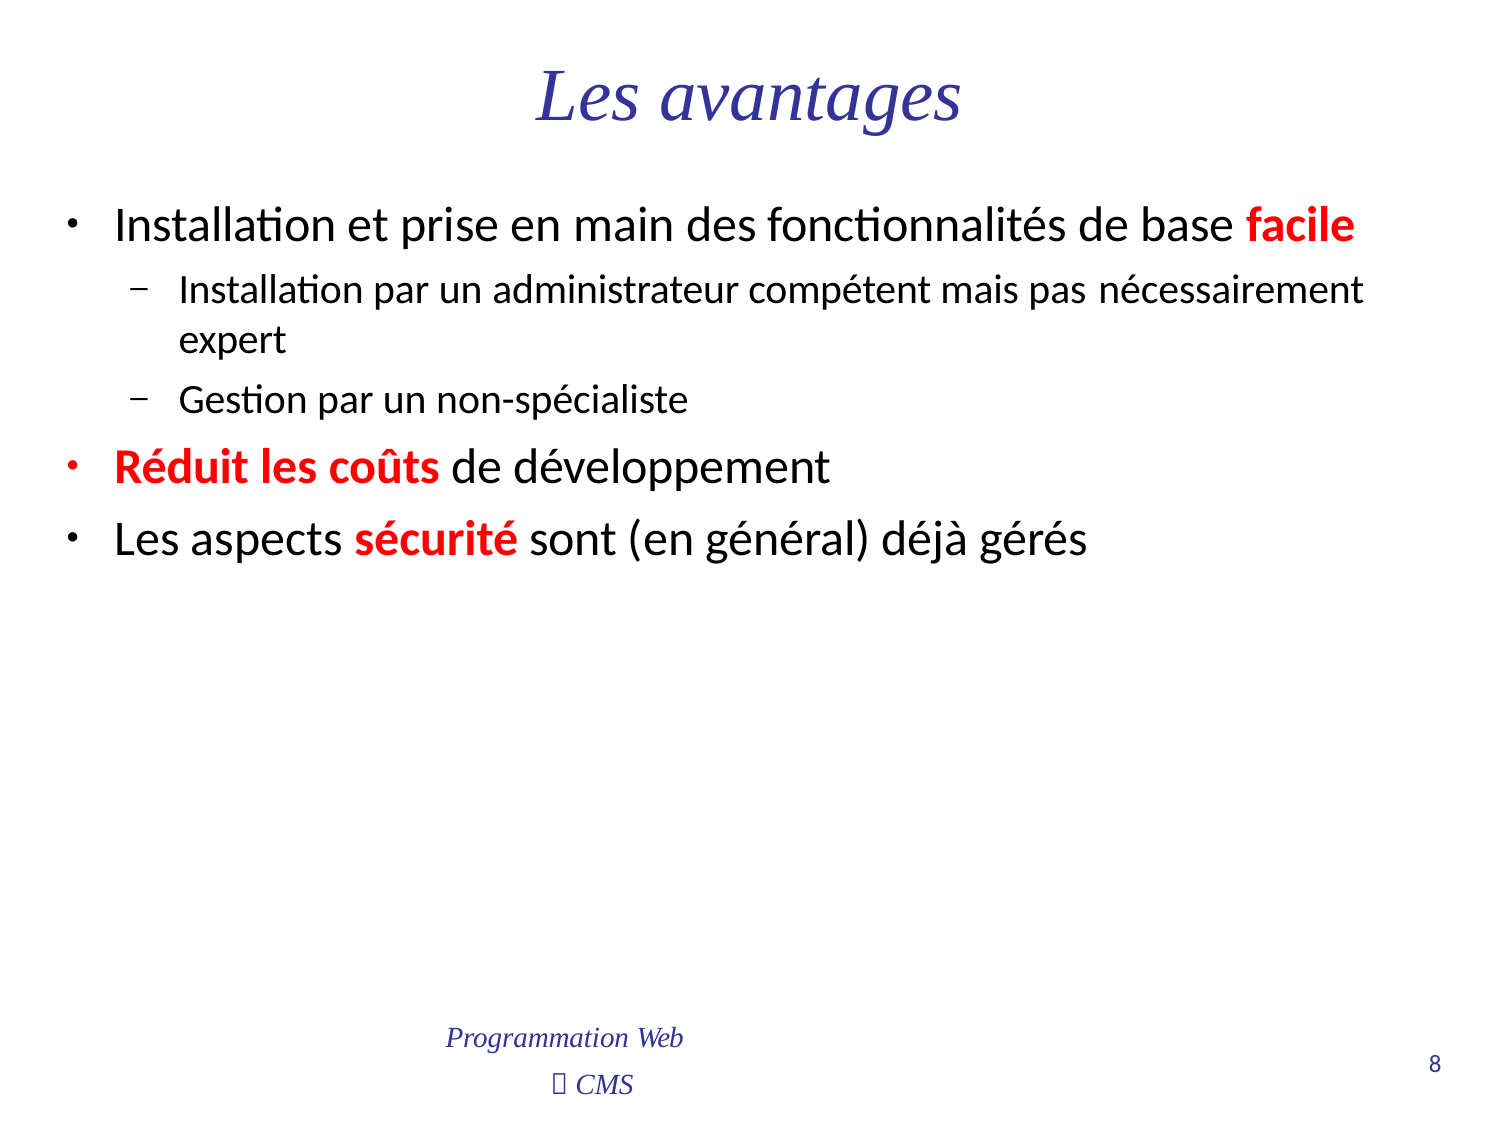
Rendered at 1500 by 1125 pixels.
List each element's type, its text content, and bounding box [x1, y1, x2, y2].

slide_number 8 [1418, 1052, 1453, 1125]
footer Programmation Web  CMS [443, 1021, 690, 1125]
text_box Installation et prise en main des fonctionnalités de base facile Installation par un administrateur compétent mais pas nécessairement expert Gestion par un non-spécialiste Réduit les coûts de développement Les aspects sécurité sont (en général) déjà gérés [64, 191, 1376, 566]
title Les avantages [401, 45, 1099, 191]
